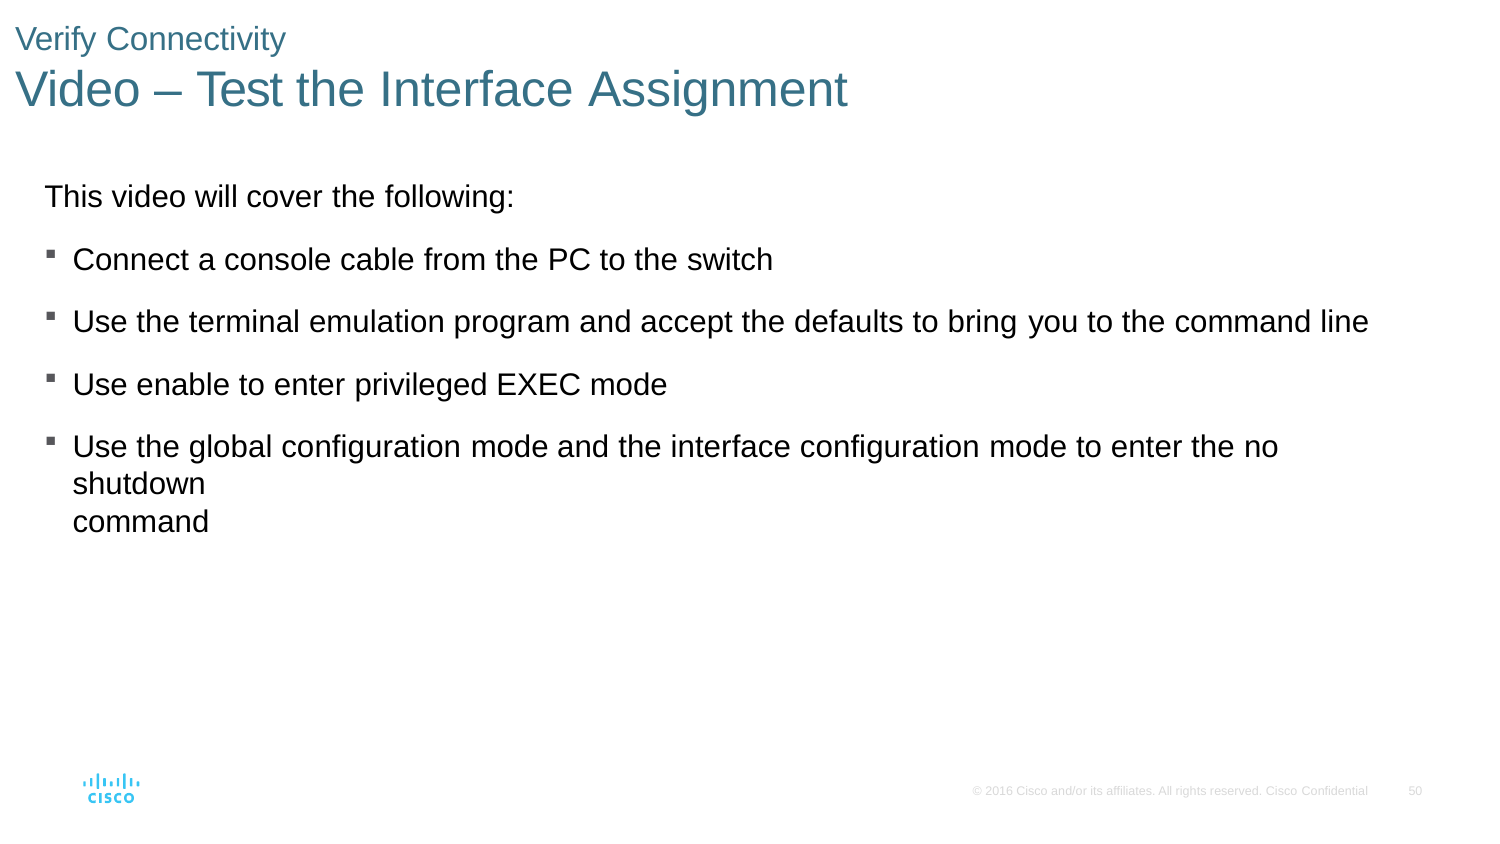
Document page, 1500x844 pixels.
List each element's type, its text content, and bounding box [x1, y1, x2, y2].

footer © 2016 Cisco and/or its affiliates. All rights reserved. Cisco Confidential [970, 782, 1381, 844]
title Verify Connectivity Video – Test the Interface Assignment [12, 15, 854, 159]
text_box This video will cover the following: Connect a console cable from the PC to the switch Use the terminal emulation program and accept the defaults to bring you to the command line Use enable to enter privileged EXEC mode Use the global configuration mode and the interface configuration mode to enter the no shutdown command [42, 174, 1418, 539]
slide_number 50 [1402, 782, 1429, 844]
